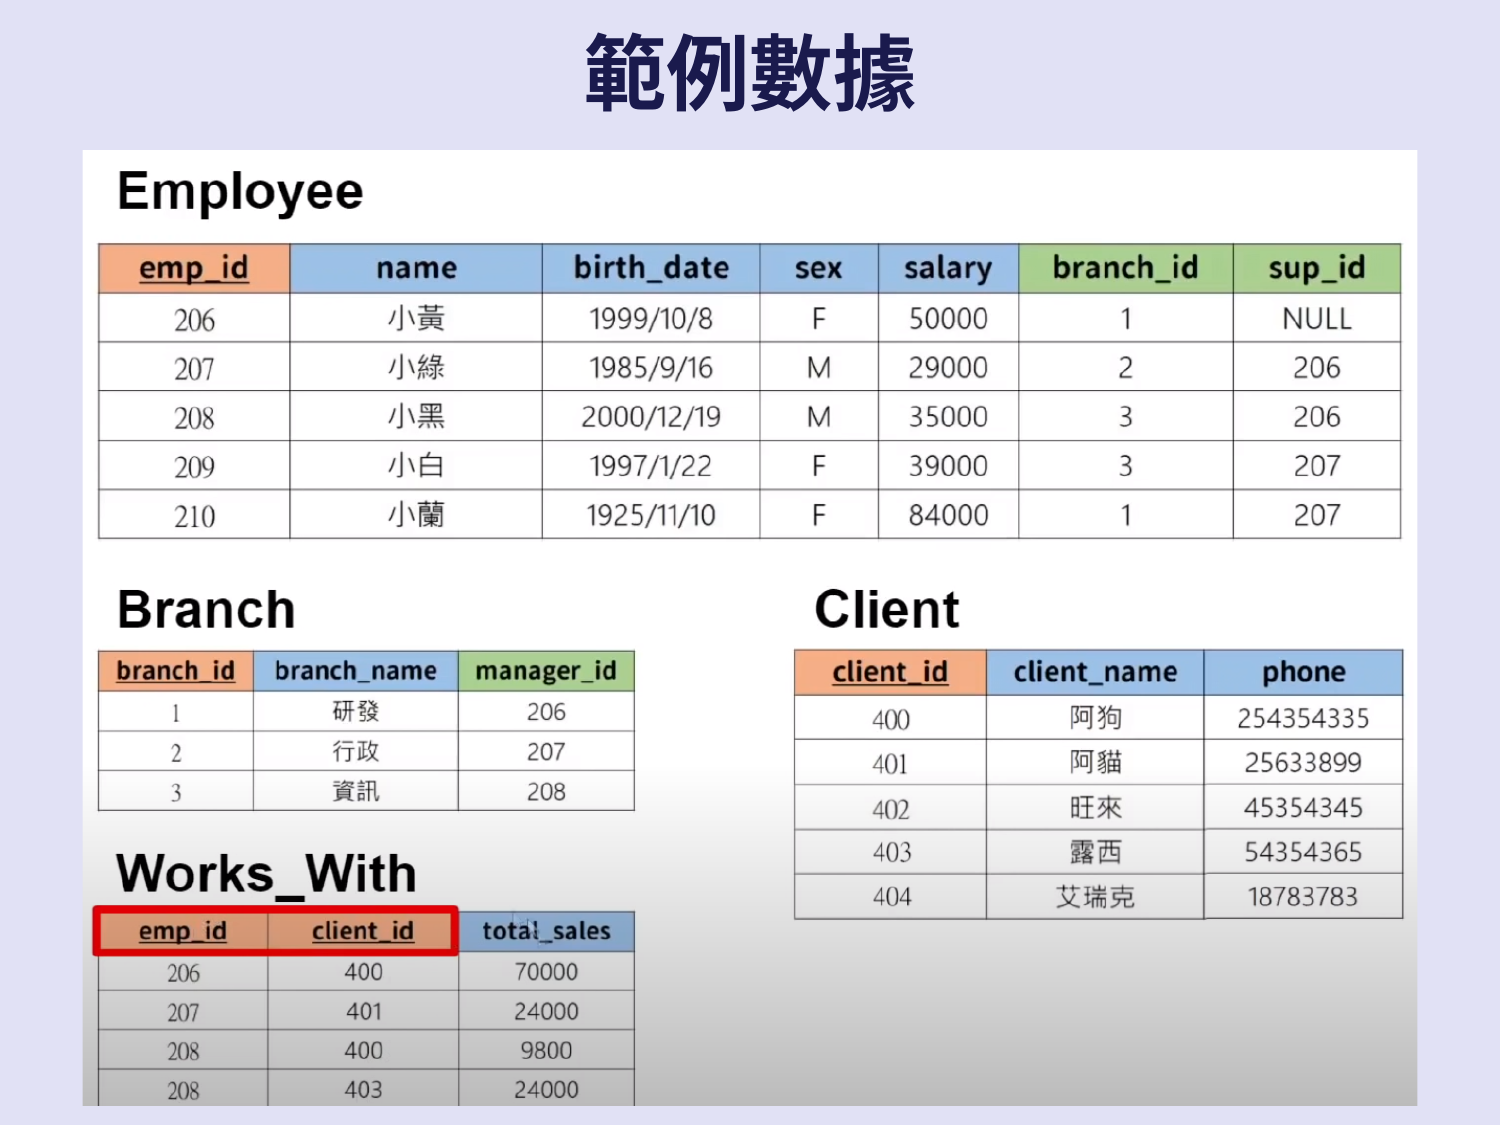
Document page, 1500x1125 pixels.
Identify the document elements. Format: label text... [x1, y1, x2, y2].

title 範例數據 [0, 11, 1500, 130]
picture [82, 150, 1418, 1107]
